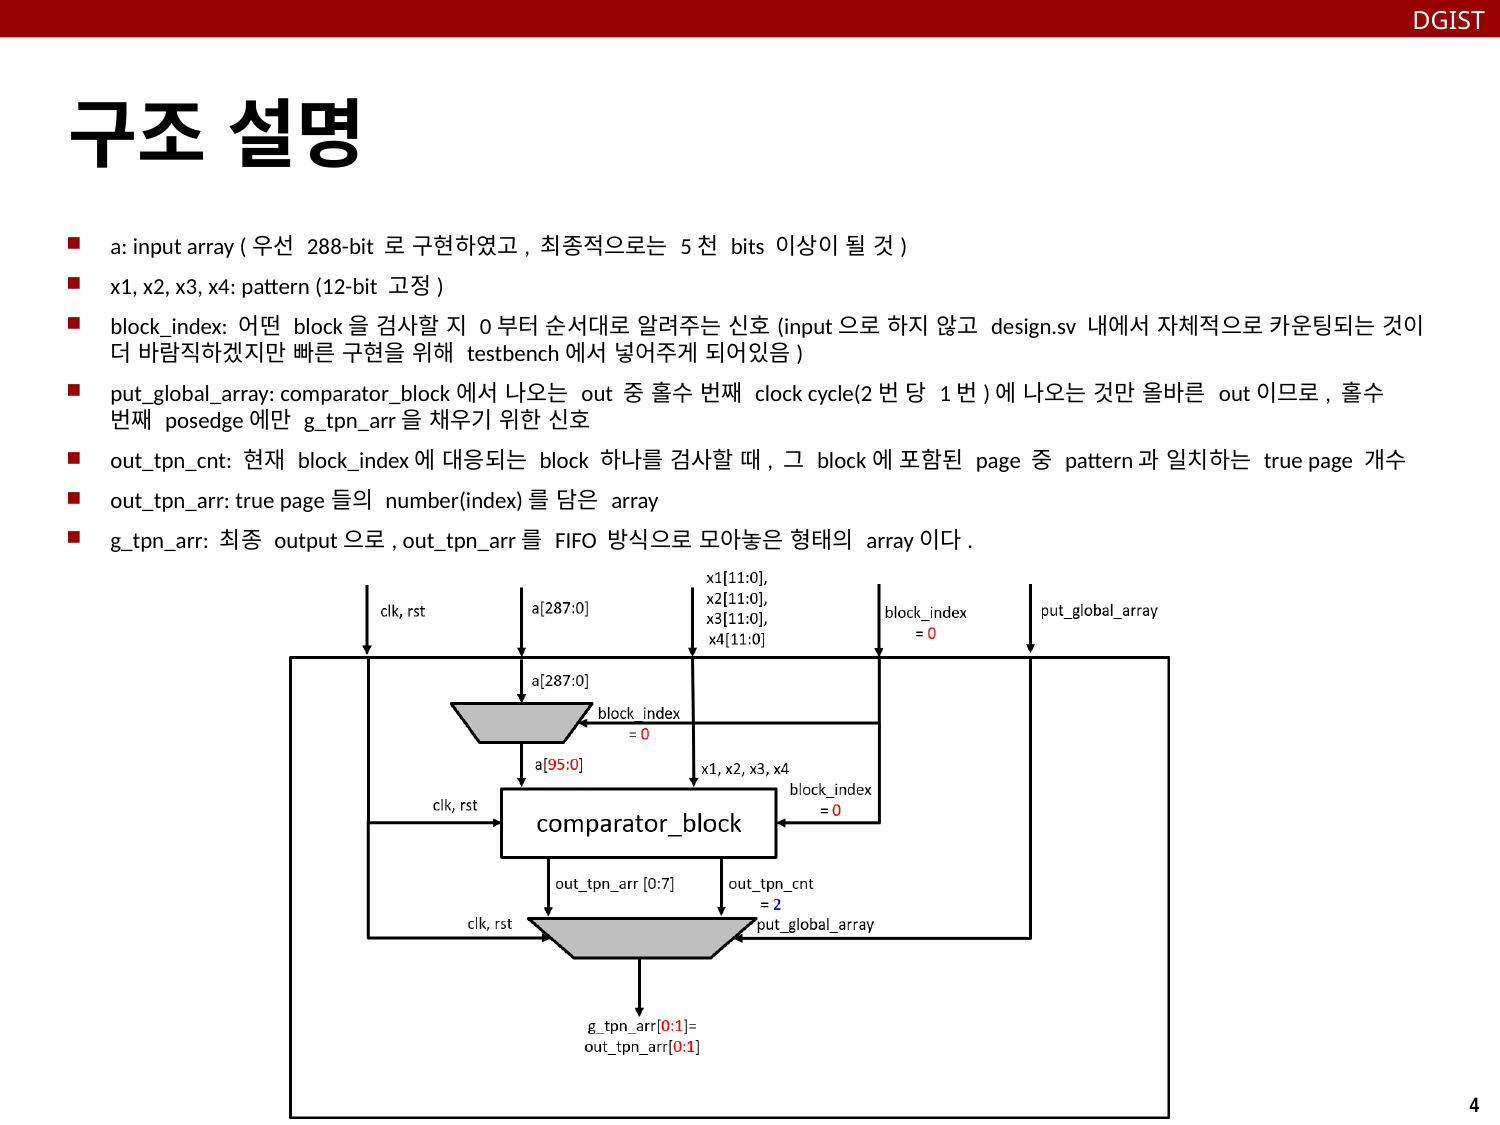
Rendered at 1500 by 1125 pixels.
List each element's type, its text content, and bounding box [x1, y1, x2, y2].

text_box [0, 0, 1500, 38]
picture [288, 562, 1171, 1119]
list a: input array (우선 288-bit 로 구현하였고, 최종적으로는 5천 bits 이상이 될 것) x1, x2, x3, x4: pattern (12-bit 고정) block_index: 어떤 block을 검사할 지 0부터 순서대로 알려주는 신호(input으로 하지 않고 design.sv 내에서 자체적으로 카운팅되는 것이 더 바람직하겠지만 빠른 구현을 위해 testbench에서 넣어주게 되어있음) put_global_array: comparator_block에서 나오는 out 중 홀수 번째 clock cycle(2번 당 1번)에 나오는 것만 올바른 out이므로, 홀수 번째 posedge에만 g_tpn_arr을 채우기 위한 신호 out_tpn_cnt: 현재 block_index에 대응되는 block 하나를 검사할 때, 그 block에 포함된 page 중 pattern과 일치하는 true page 개수 out_tpn_arr: true page들의 number(index)를 담은 array g_tpn_arr: 최종 output으로, out_tpn_arr를 FIFO 방식으로 모아놓은 형태의 array이다. [62, 224, 1438, 1047]
text_box DGIST [1412, 4, 1488, 38]
title 구조 설명 [62, 41, 1438, 222]
